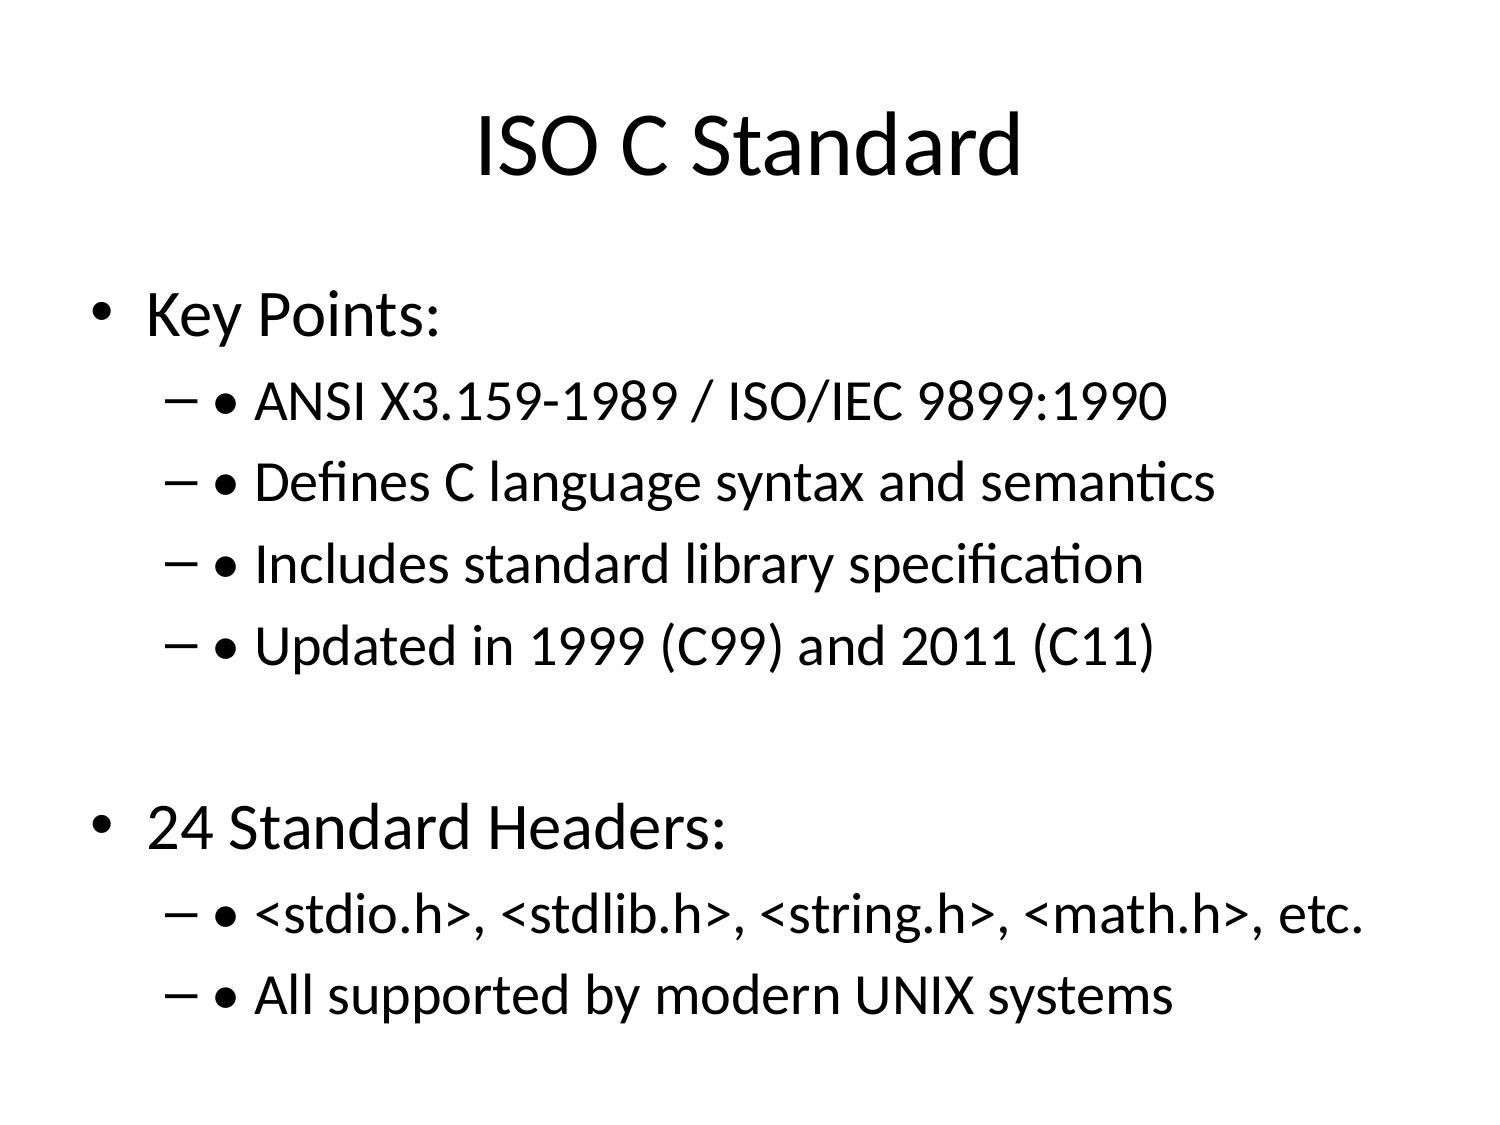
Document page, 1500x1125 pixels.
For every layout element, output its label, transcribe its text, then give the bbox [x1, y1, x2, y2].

list Key Points: • ANSI X3.159-1989 / ISO/IEC 9899:1990 • Defines C language syntax and semantics • Includes standard library specification • Updated in 1999 (C99) and 2011 (C11) 24 Standard Headers: • <stdio.h>, <stdlib.h>, <string.h>, <math.h>, etc. • All supported by modern UNIX systems [75, 262, 1425, 1005]
title ISO C Standard [75, 45, 1425, 233]
